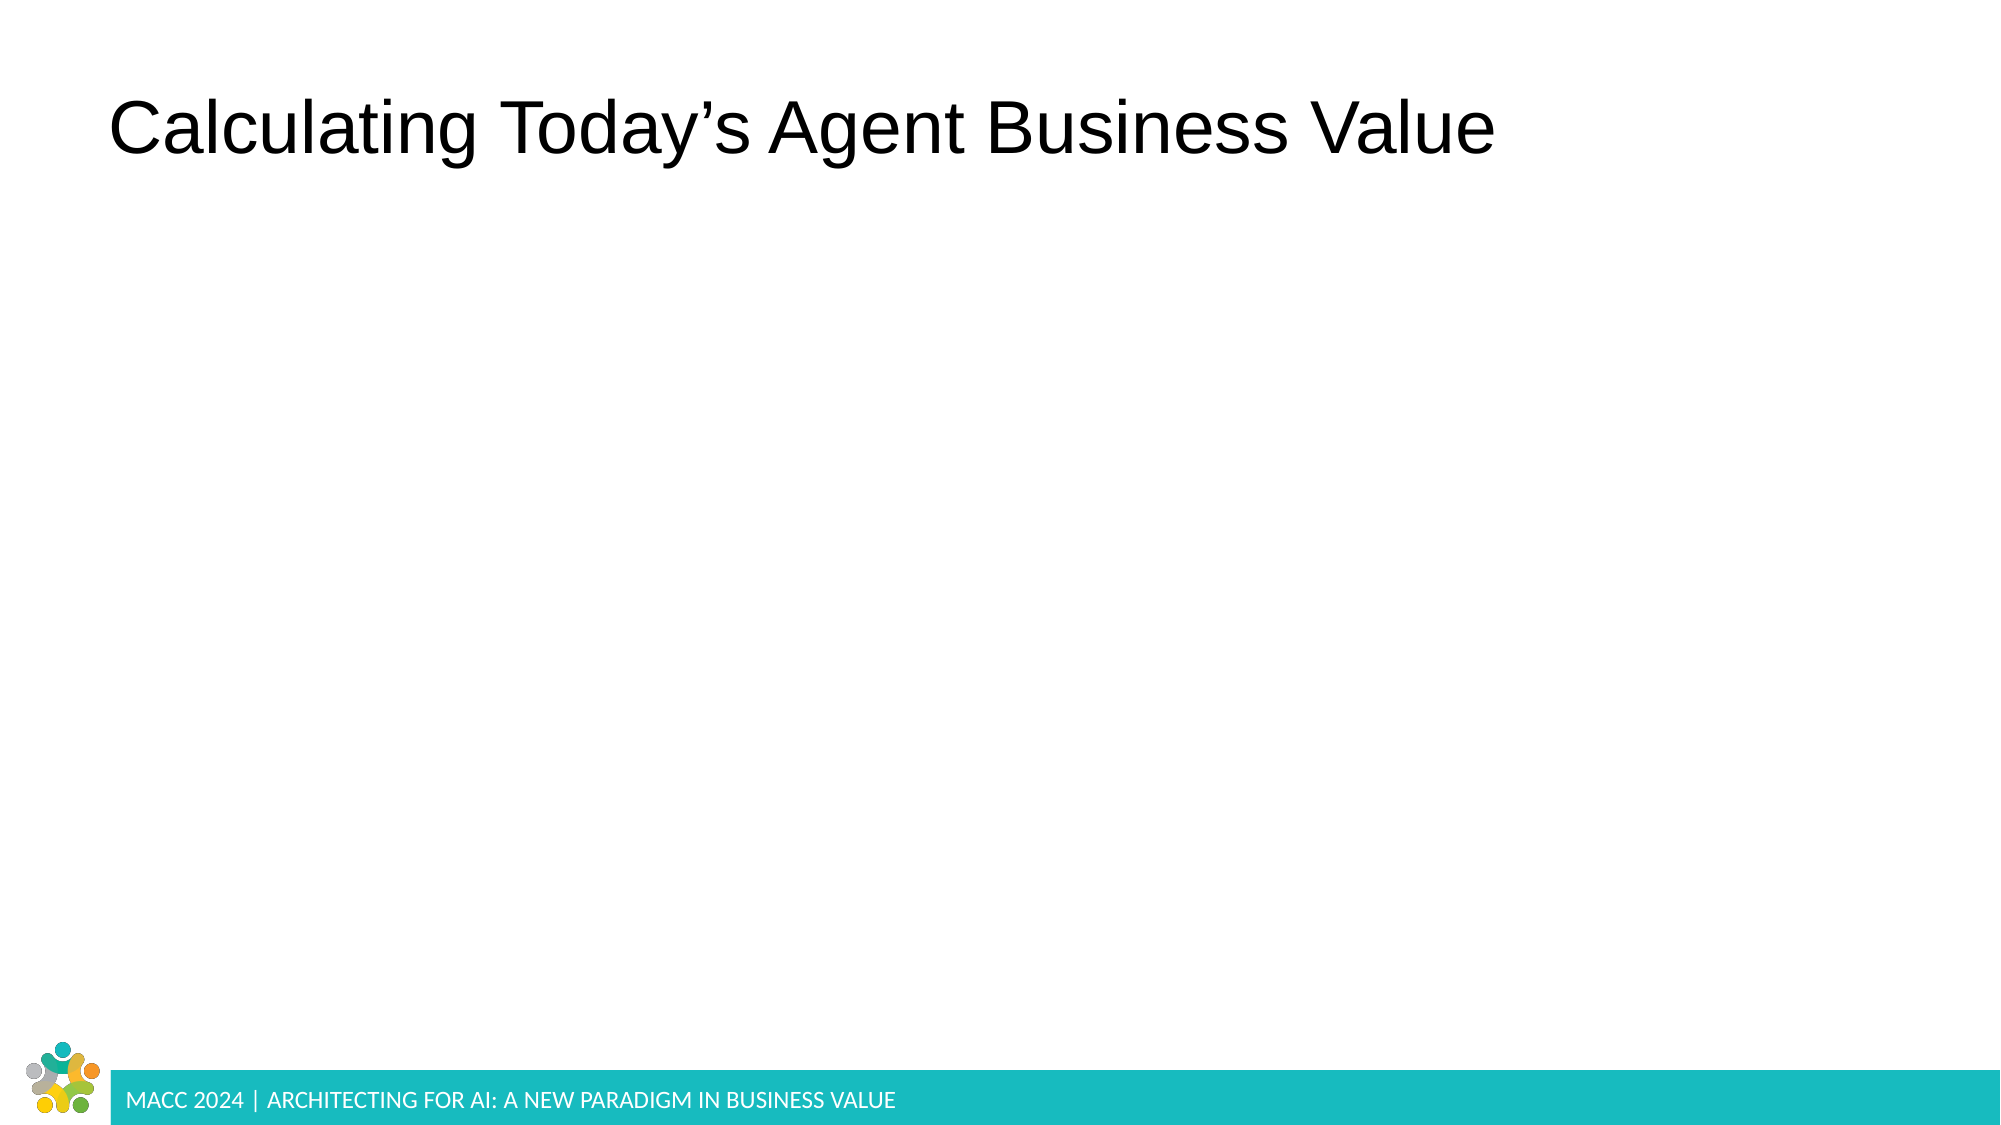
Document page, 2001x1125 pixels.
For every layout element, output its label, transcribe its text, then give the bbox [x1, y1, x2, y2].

title Calculating Today’s Agent Business Value [93, 45, 1819, 214]
picture [26, 1042, 102, 1113]
